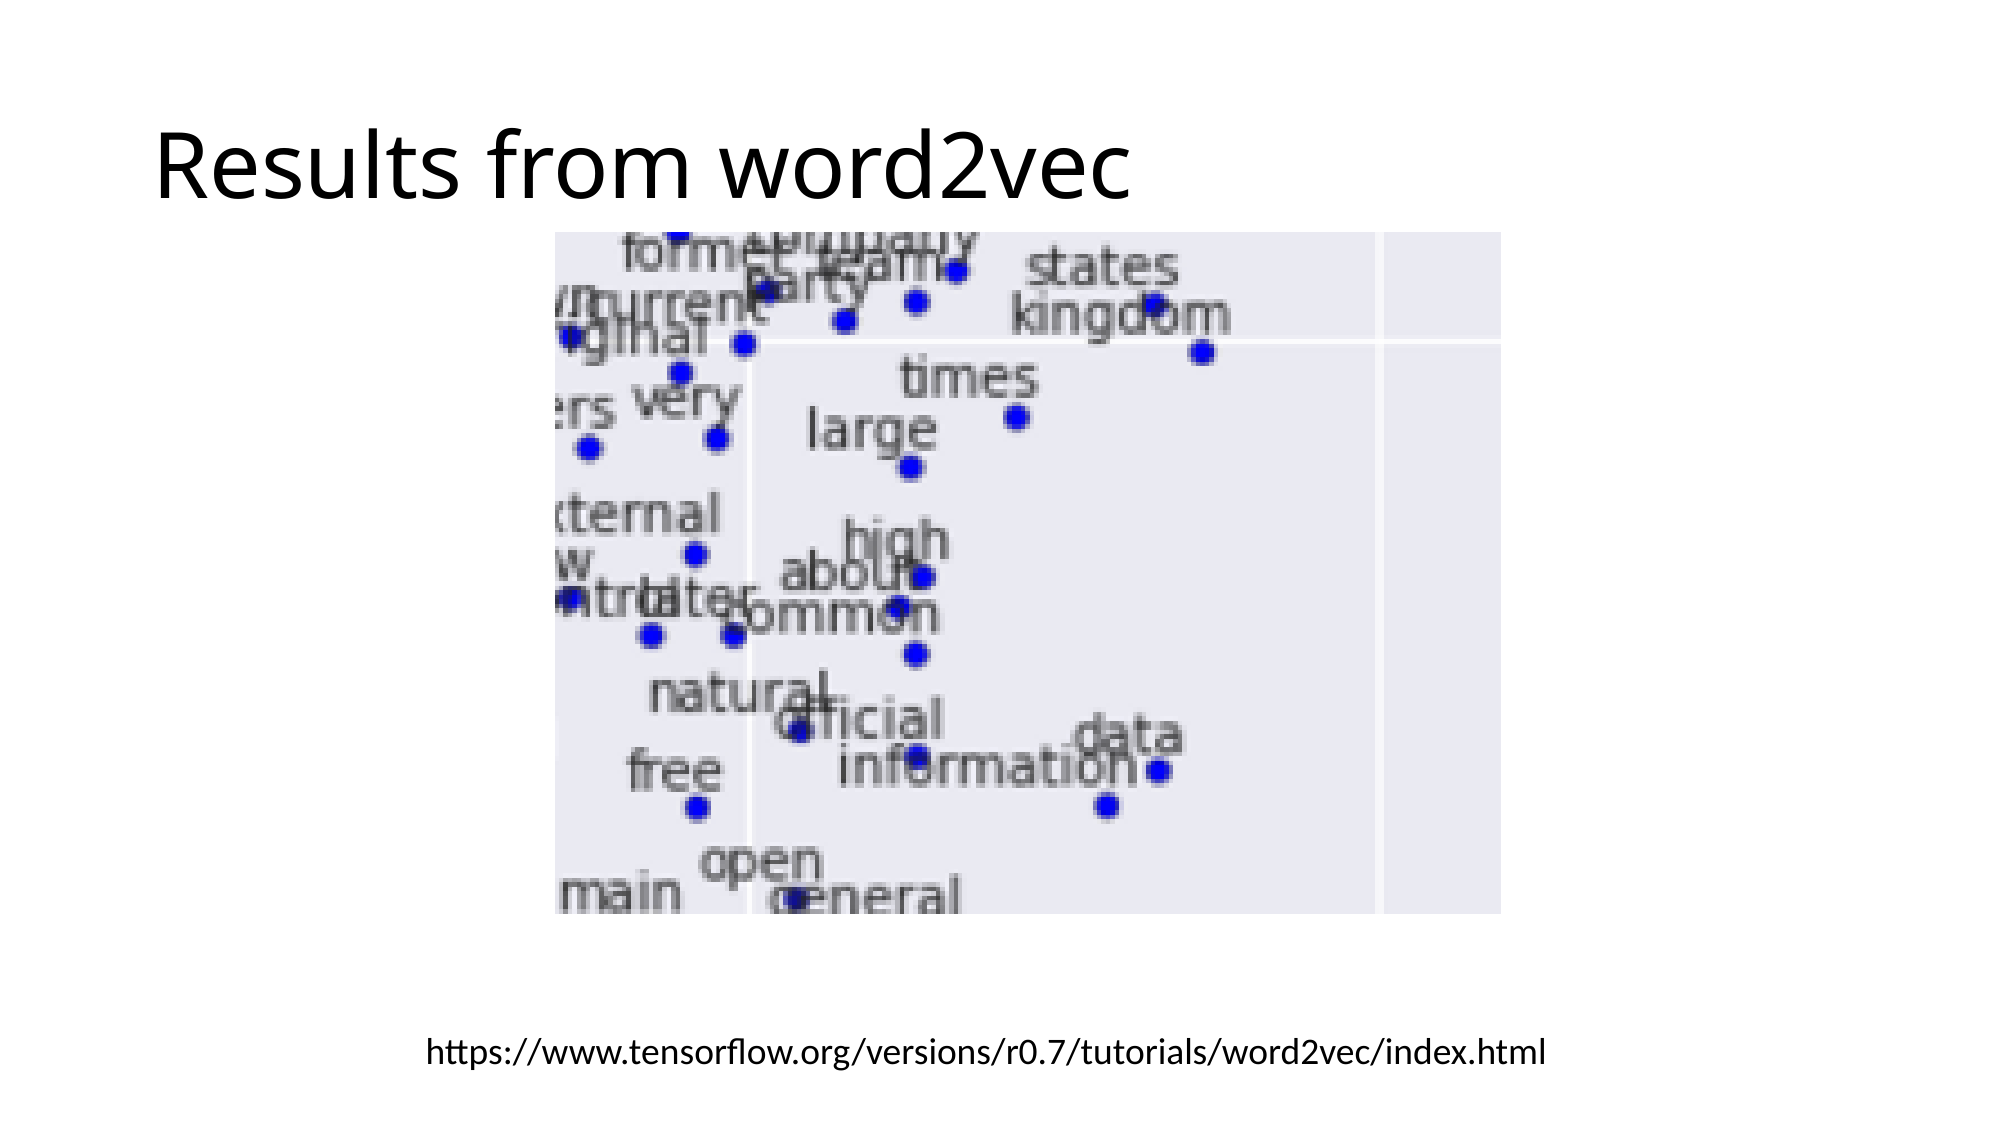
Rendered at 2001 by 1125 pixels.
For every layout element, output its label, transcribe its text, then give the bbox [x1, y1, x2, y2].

picture [554, 232, 1501, 914]
text_box https://www.tensorflow.org/versions/r0.7/tutorials/word2vec/index.html [410, 1019, 1563, 1080]
title Results from word2vec [137, 59, 1863, 278]
